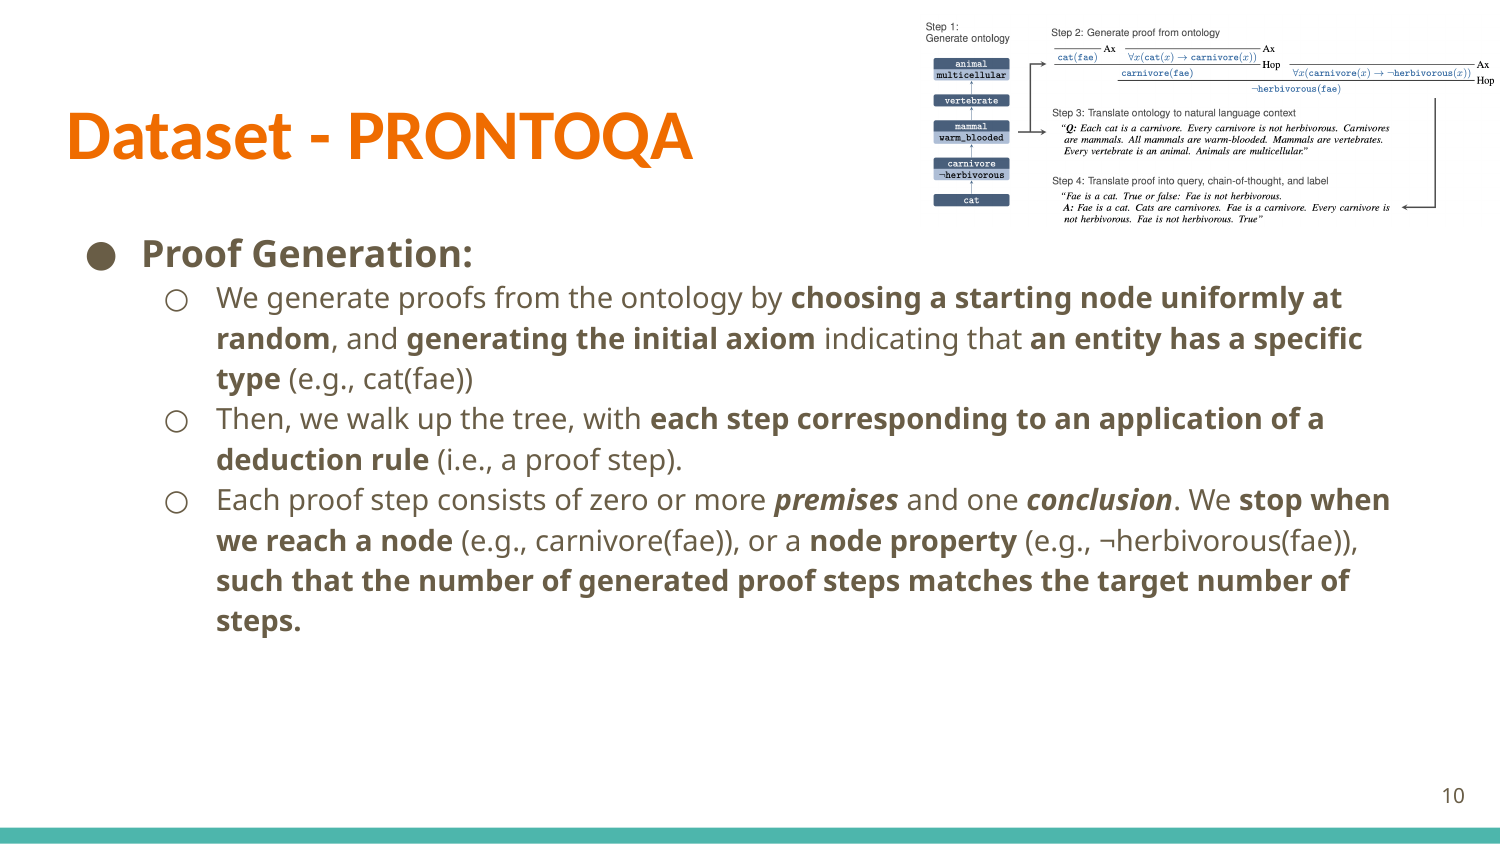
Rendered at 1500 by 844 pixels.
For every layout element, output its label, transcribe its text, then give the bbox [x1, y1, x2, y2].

title Dataset - PRONTOQA [51, 72, 914, 189]
list Proof Generation: We generate proofs from the ontology by choosing a starting node uniformly at random, and generating the initial axiom indicating that an entity has a specific type (e.g., cat(fae)) Then, we walk up the tree, with each step corresponding to an application of a deduction rule (i.e., a proof step). Each proof step consists of zero or more premises and one conclusion. We stop when we reach a node (e.g., carnivore(fae)), or a node property (e.g., ¬herbivorous(fae)), such that the number of generated proof steps matches the target number of steps. [51, 207, 1449, 750]
slide_number 10 [1389, 764, 1480, 830]
picture [919, 13, 1500, 227]
